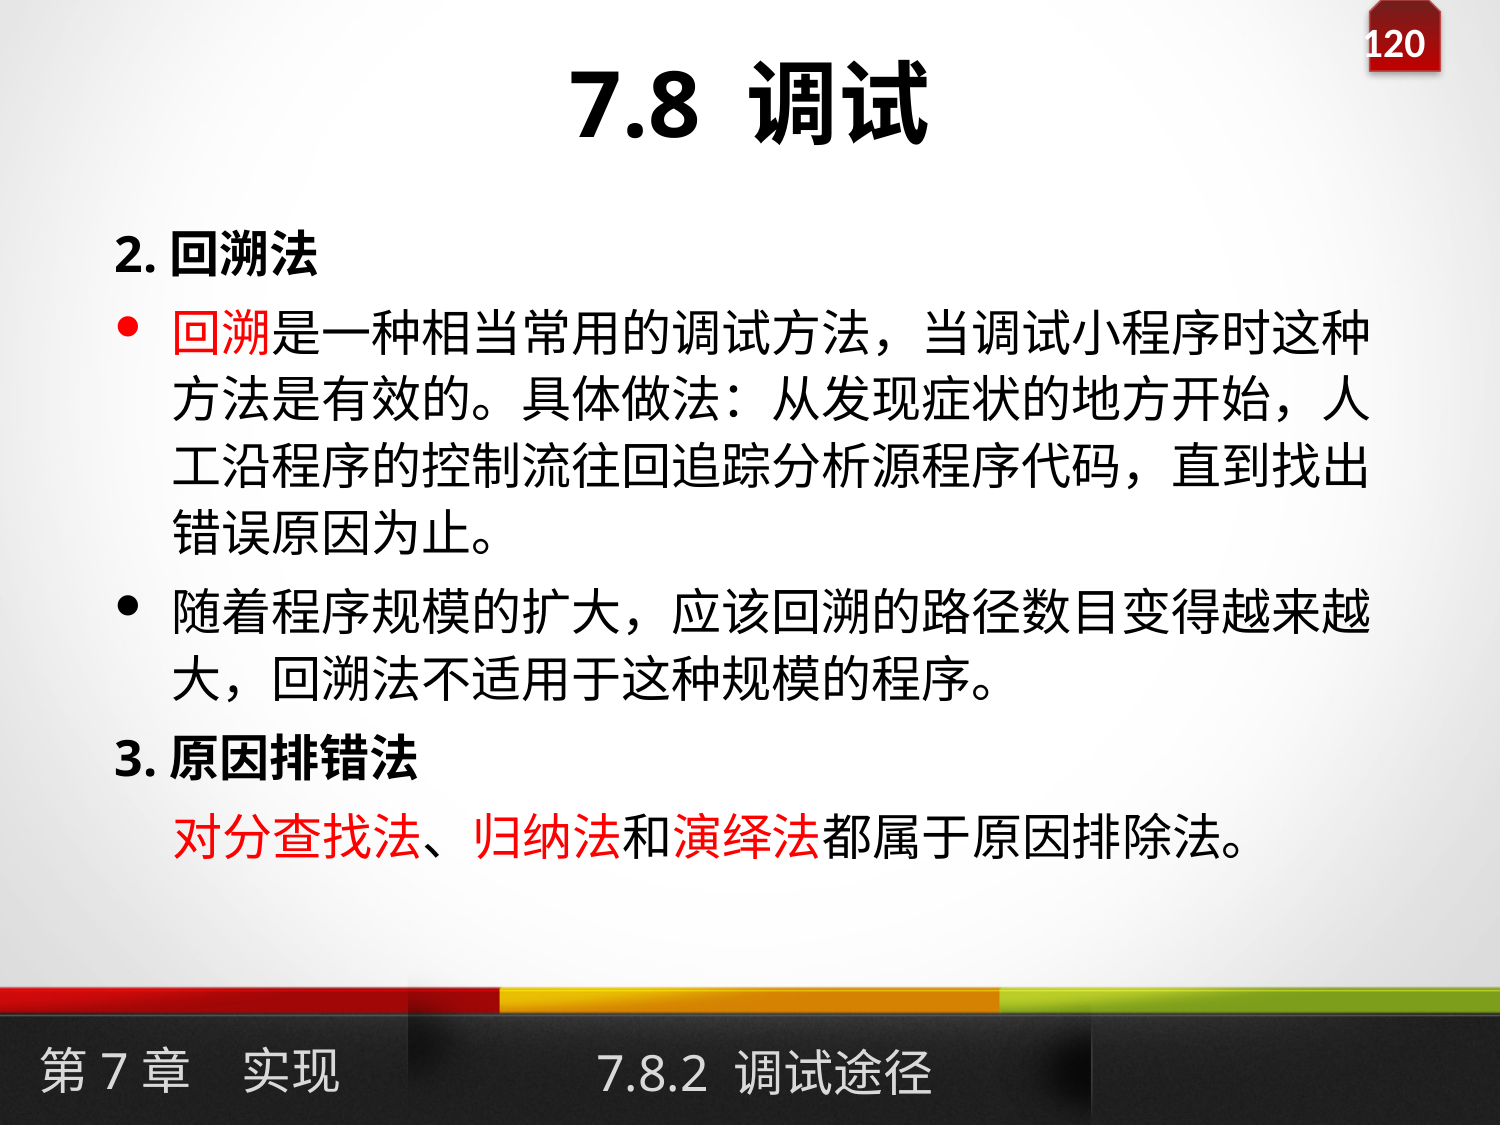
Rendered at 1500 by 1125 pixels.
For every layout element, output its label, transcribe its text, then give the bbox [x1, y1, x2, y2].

text_box 2.回溯法 回溯是一种相当常用的调试方法，当调试小程序时这种方法是有效的。具体做法：从发现症状的地方开始，人工沿程序的控制流往回追踪分析源程序代码，直到找出错误原因为止。 随着程序规模的扩大，应该回溯的路径数目变得越来越大，回溯法不适用于这种规模的程序。 3.原因排错法 对分查找法、归纳法和演绎法都属于原因排除法。 [100, 208, 1427, 873]
title 7.8 调试 [74, 6, 1426, 195]
text_box 7.8.2 调试途径 [458, 1032, 1073, 1111]
picture [0, 0, 1500, 1125]
text_box 第7章 实现 [0, 1032, 380, 1108]
